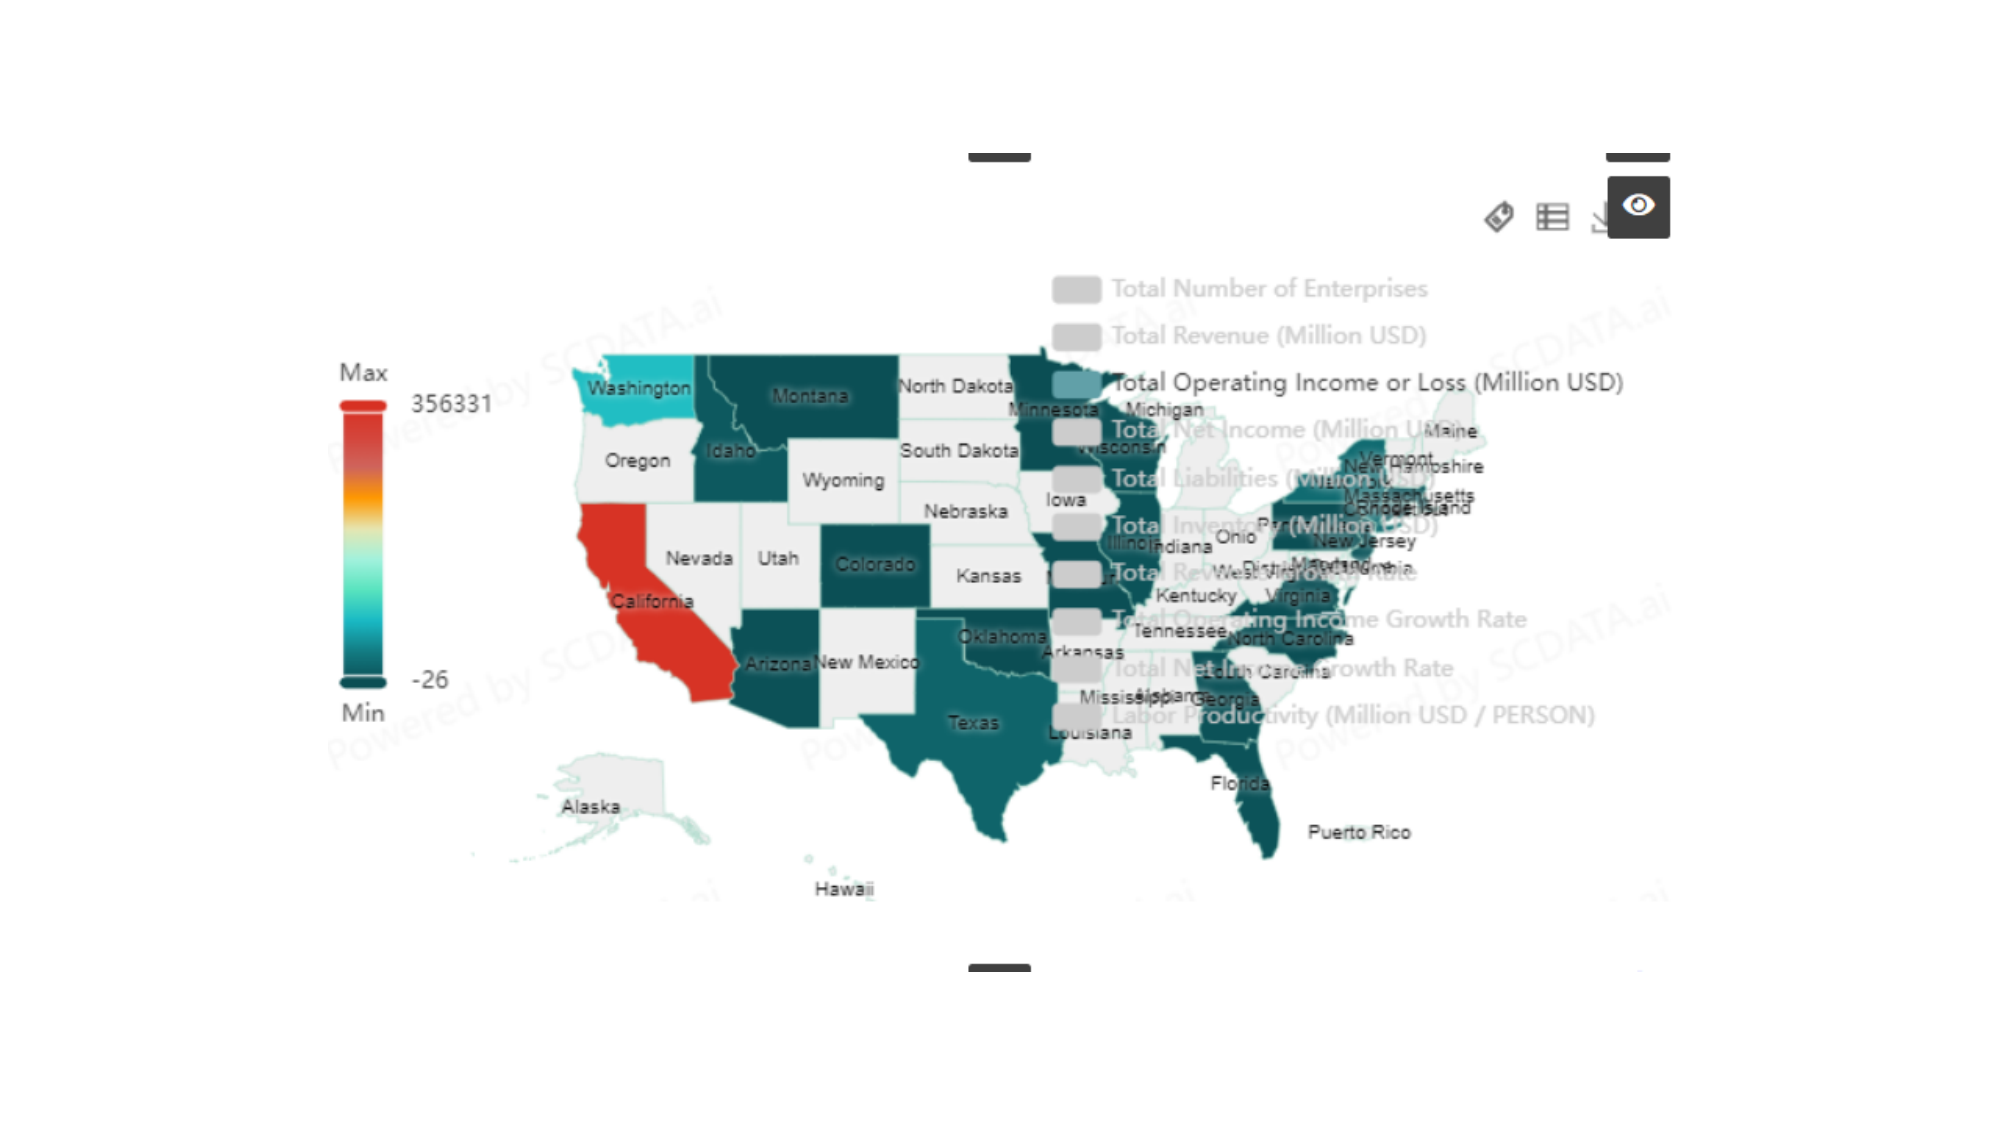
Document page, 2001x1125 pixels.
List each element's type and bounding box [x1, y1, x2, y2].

picture [328, 152, 1672, 972]
